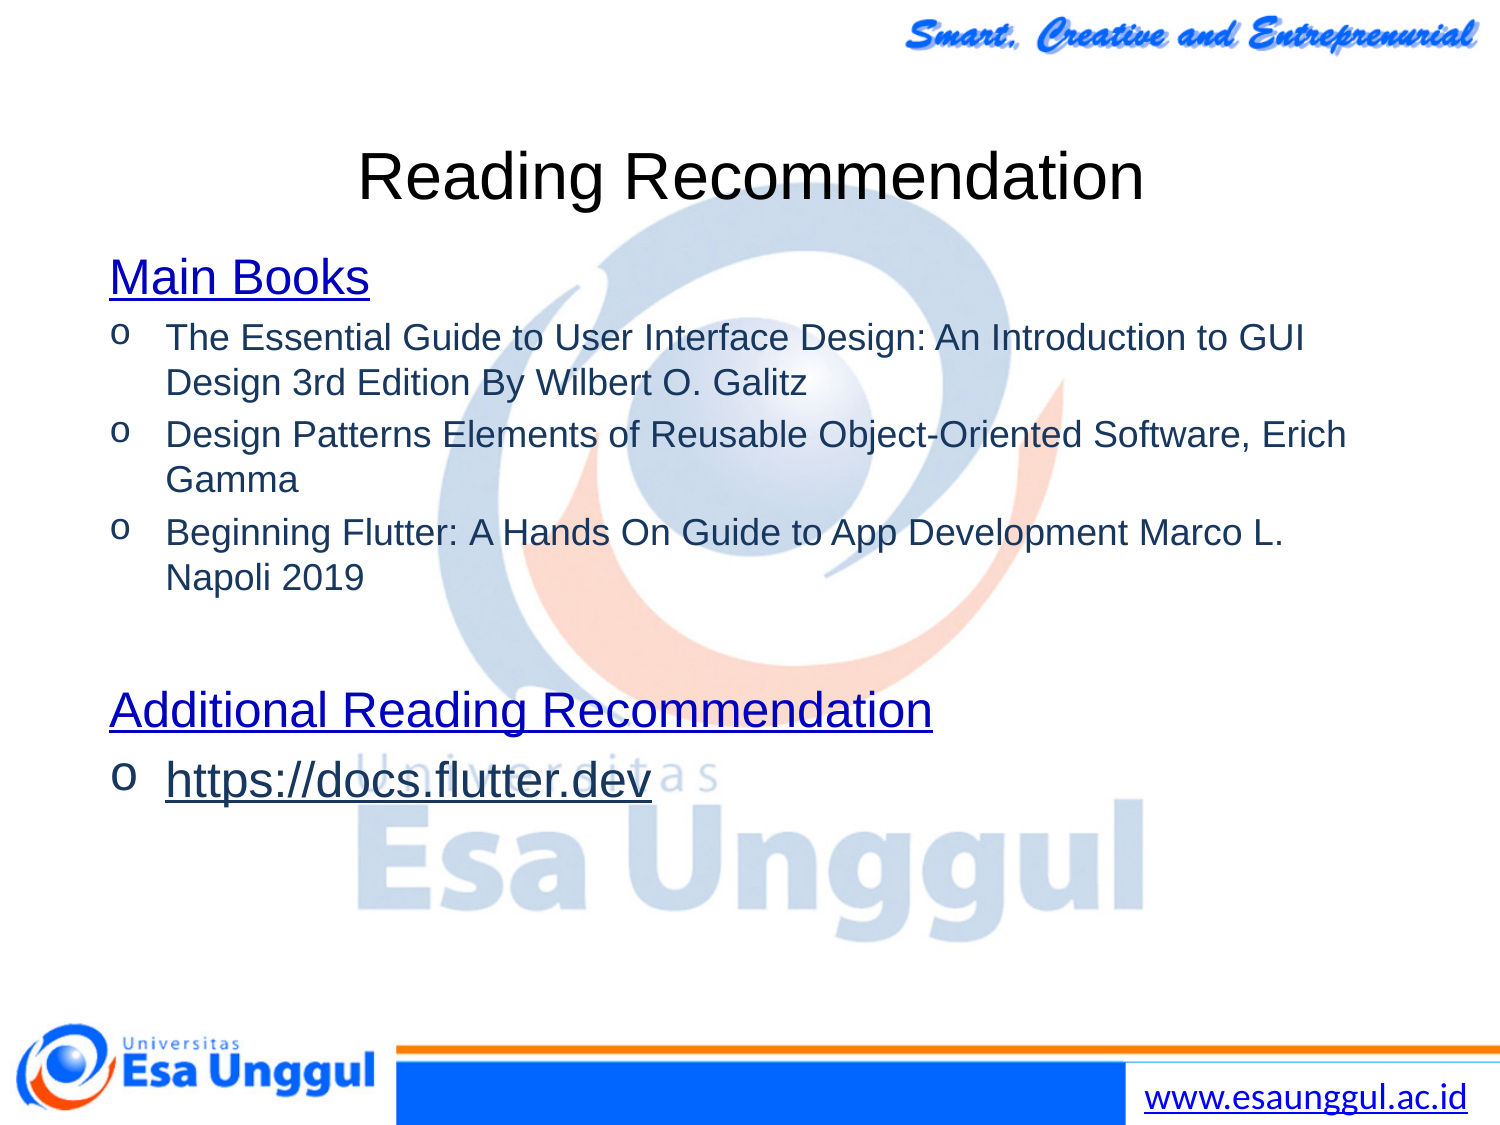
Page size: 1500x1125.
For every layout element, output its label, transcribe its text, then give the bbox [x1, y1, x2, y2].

picture [0, 0, 1500, 1125]
list Main Books The Essential Guide to User Interface Design: An Introduction to GUI Design 3rd Edition By Wilbert O. Galitz Design Patterns Elements of Reusable Object-Oriented Software, Erich Gamma Beginning Flutter: A Hands On Guide to App Development Marco L. Napoli 2019 Additional Reading Recommendation https://docs.flutter.dev [94, 237, 1406, 923]
title Reading Recommendation [76, 125, 1427, 278]
